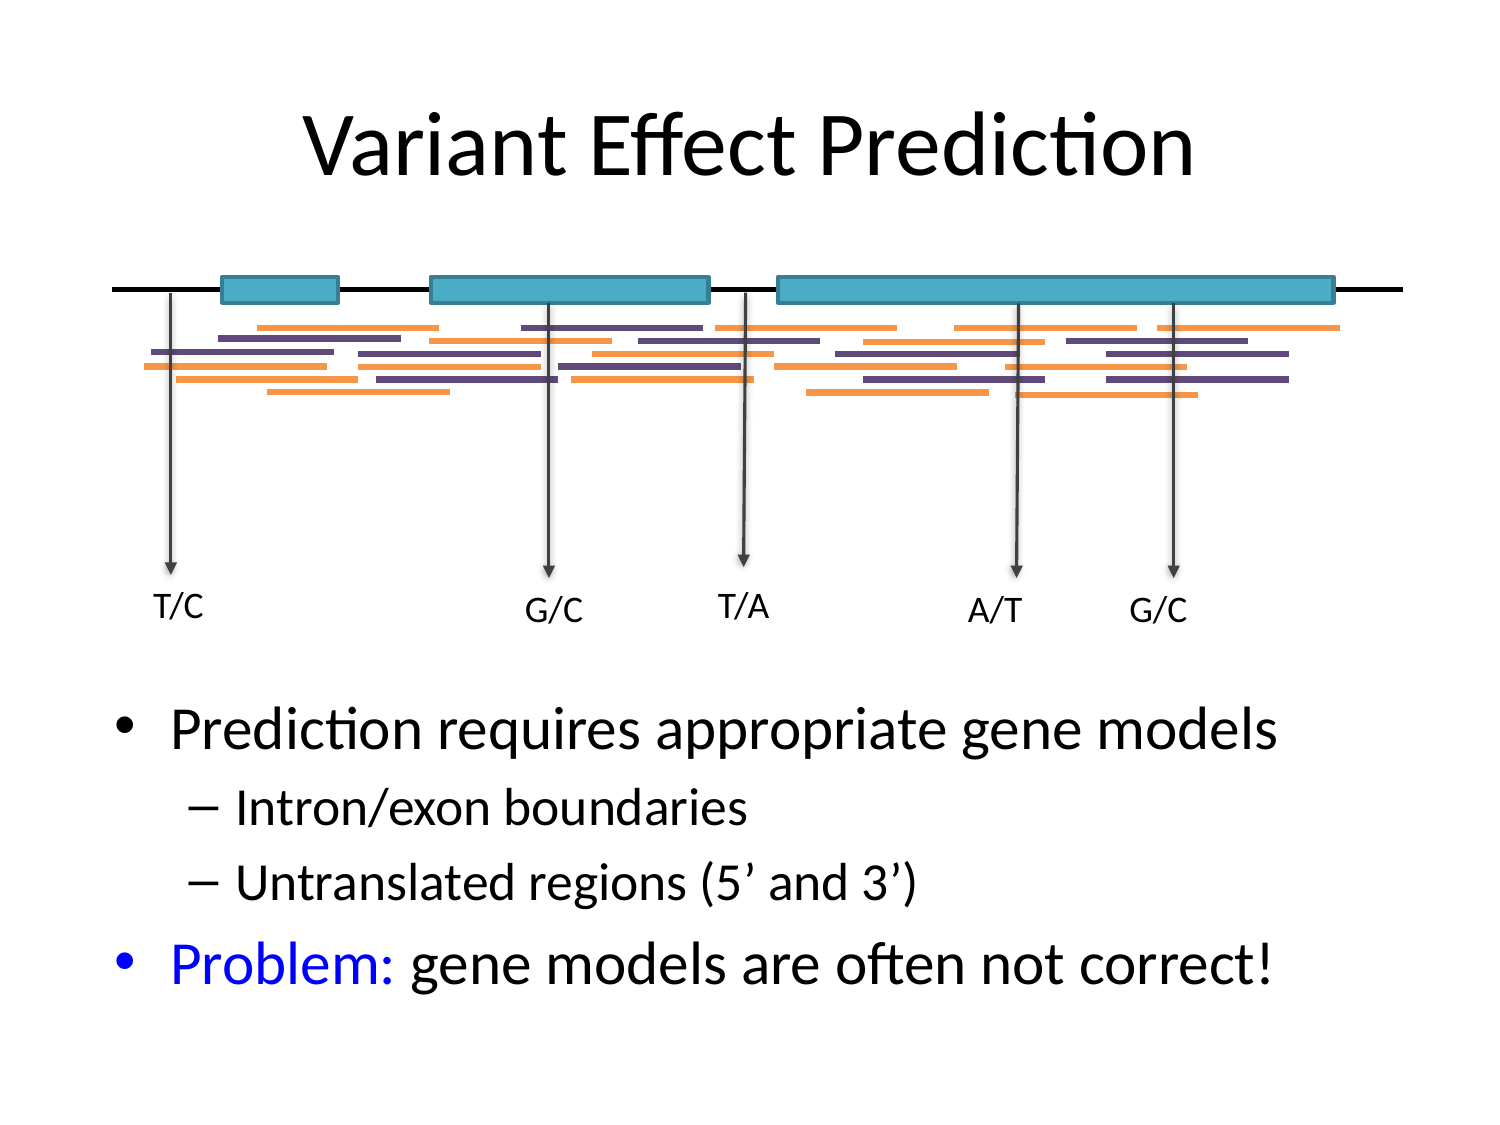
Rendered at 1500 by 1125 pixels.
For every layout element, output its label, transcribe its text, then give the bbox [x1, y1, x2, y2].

list Prediction requires appropriate gene models Intron/exon boundaries Untranslated regions (5’ and 3’) Problem: gene models are often not correct! [99, 680, 1450, 1005]
title Variant Effect Prediction [75, 45, 1425, 233]
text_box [111, 276, 1404, 648]
